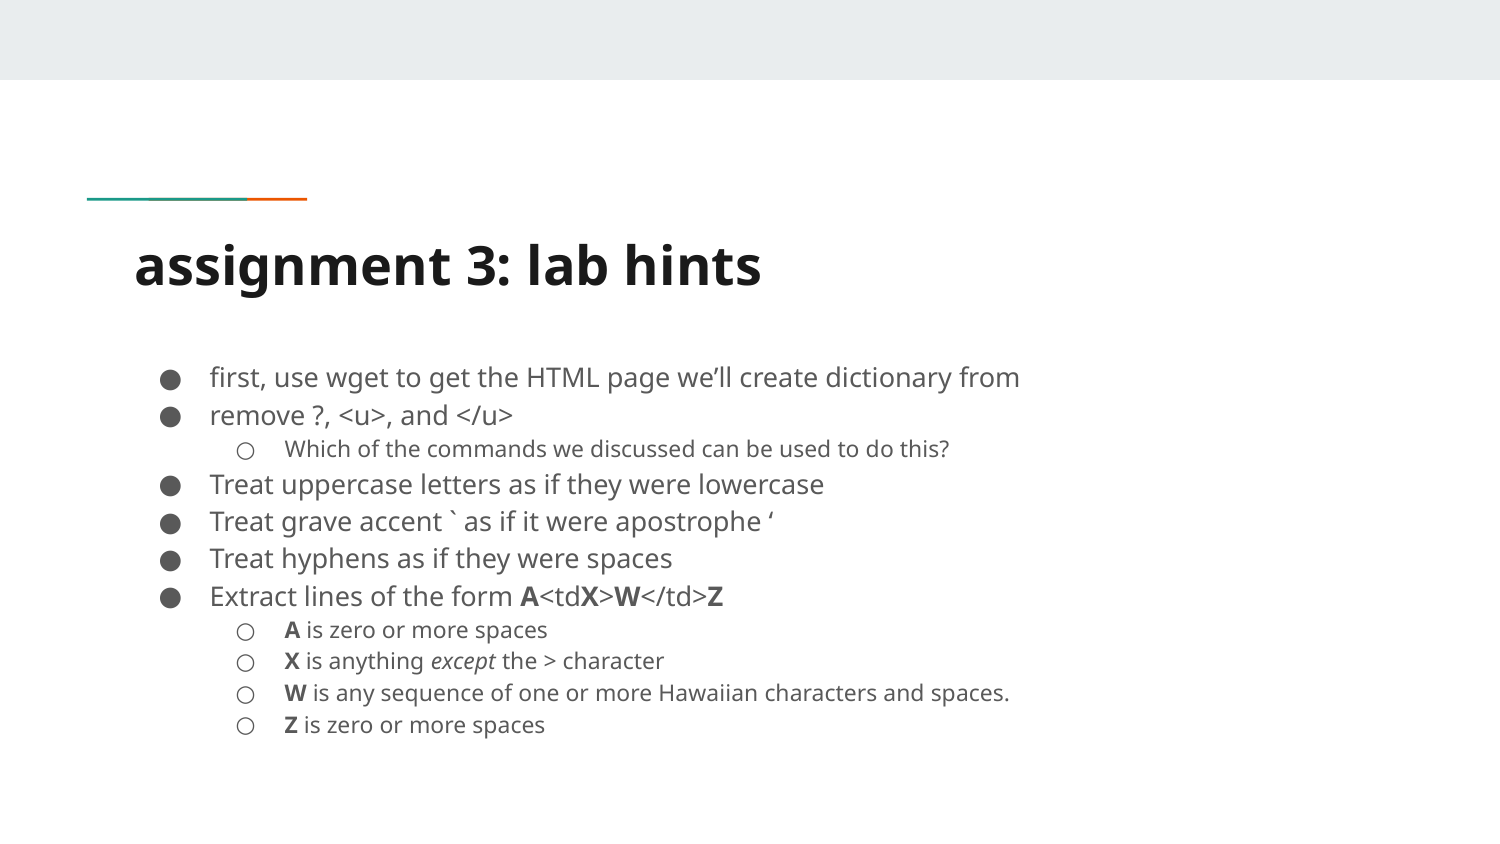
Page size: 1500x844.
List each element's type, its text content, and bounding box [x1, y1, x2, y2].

title assignment 3: lab hints [119, 216, 1381, 305]
list first, use wget to get the HTML page we’ll create dictionary from remove ?, <u>, and </u> Which of the commands we discussed can be used to do this? Treat uppercase letters as if they were lowercase Treat grave accent ` as if it were apostrophe ‘ Treat hyphens as if they were spaces Extract lines of the form A<tdX>W</td>Z A is zero or more spaces X is anything except the > character W is any sequence of one or more Hawaiian characters and spaces. Z is zero or more spaces [119, 341, 1381, 712]
